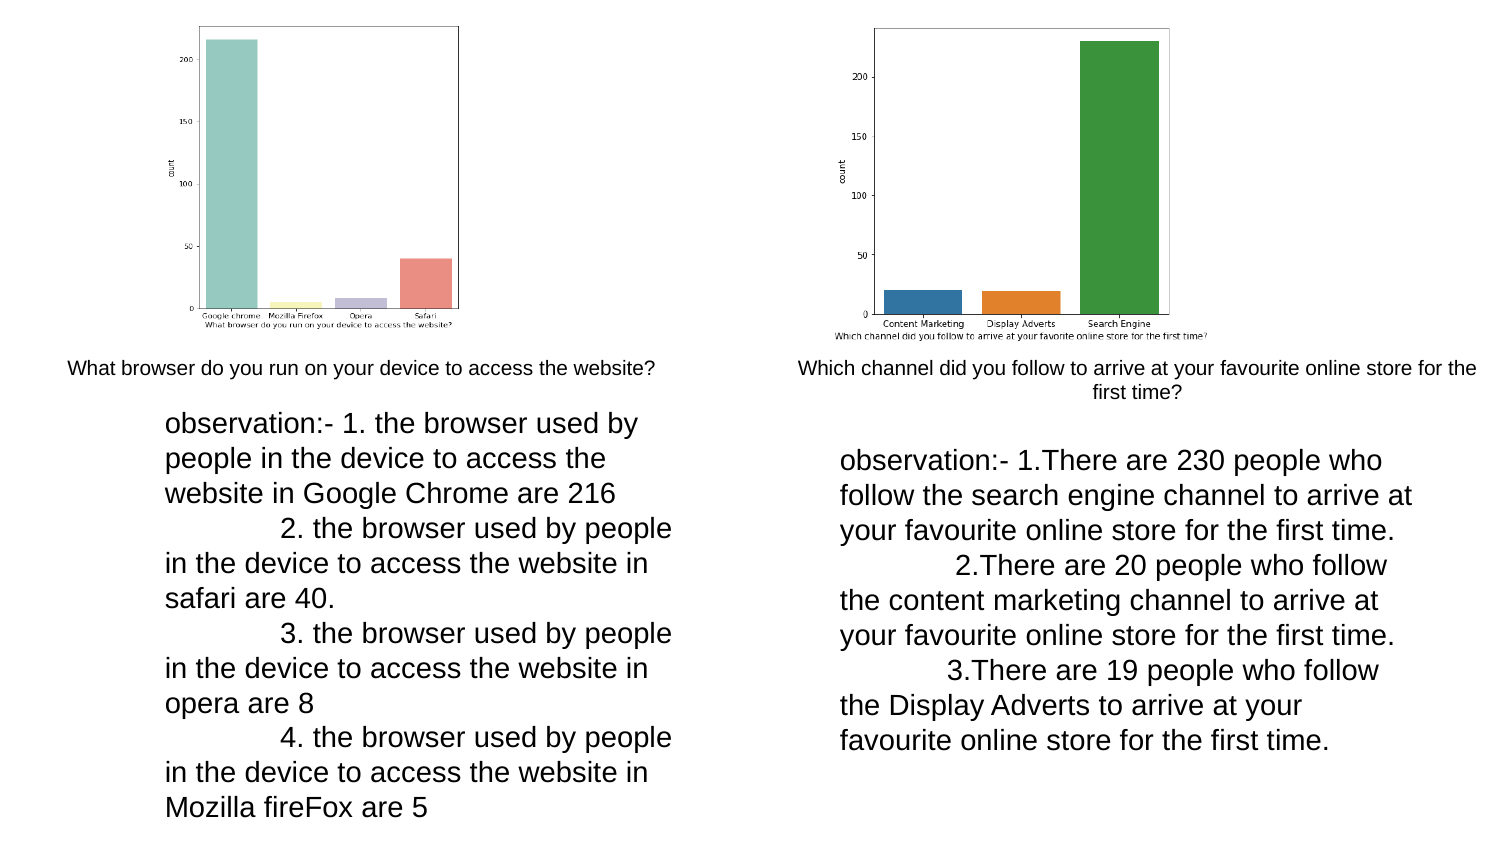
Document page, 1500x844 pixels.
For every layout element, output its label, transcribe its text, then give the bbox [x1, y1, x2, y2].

picture [828, 21, 1213, 348]
text_box Which channel did you follow to arrive at your favourite online store for the first time? [774, 346, 1500, 412]
picture [162, 21, 463, 333]
text_box observation:- 1.There are 230 people who follow the search engine channel to arrive at your favourite online store for the first time. 2.There are 20 people who follow the content marketing channel to arrive at your favourite online store for the first time. 3.There are 19 people who follow the Display Adverts to arrive at your favourite online store for the first time. [824, 434, 1438, 799]
text_box observation:- 1. the browser used by people in the device to access the website in Google Chrome are 216 2. the browser used by people in the device to access the website in safari are 40. 3. the browser used by people in the device to access the website in opera are 8 4. the browser used by people in the device to access the website in Mozilla fireFox are 5 [150, 396, 713, 832]
text_box What browser do you run on your device to access the website? [52, 346, 671, 387]
